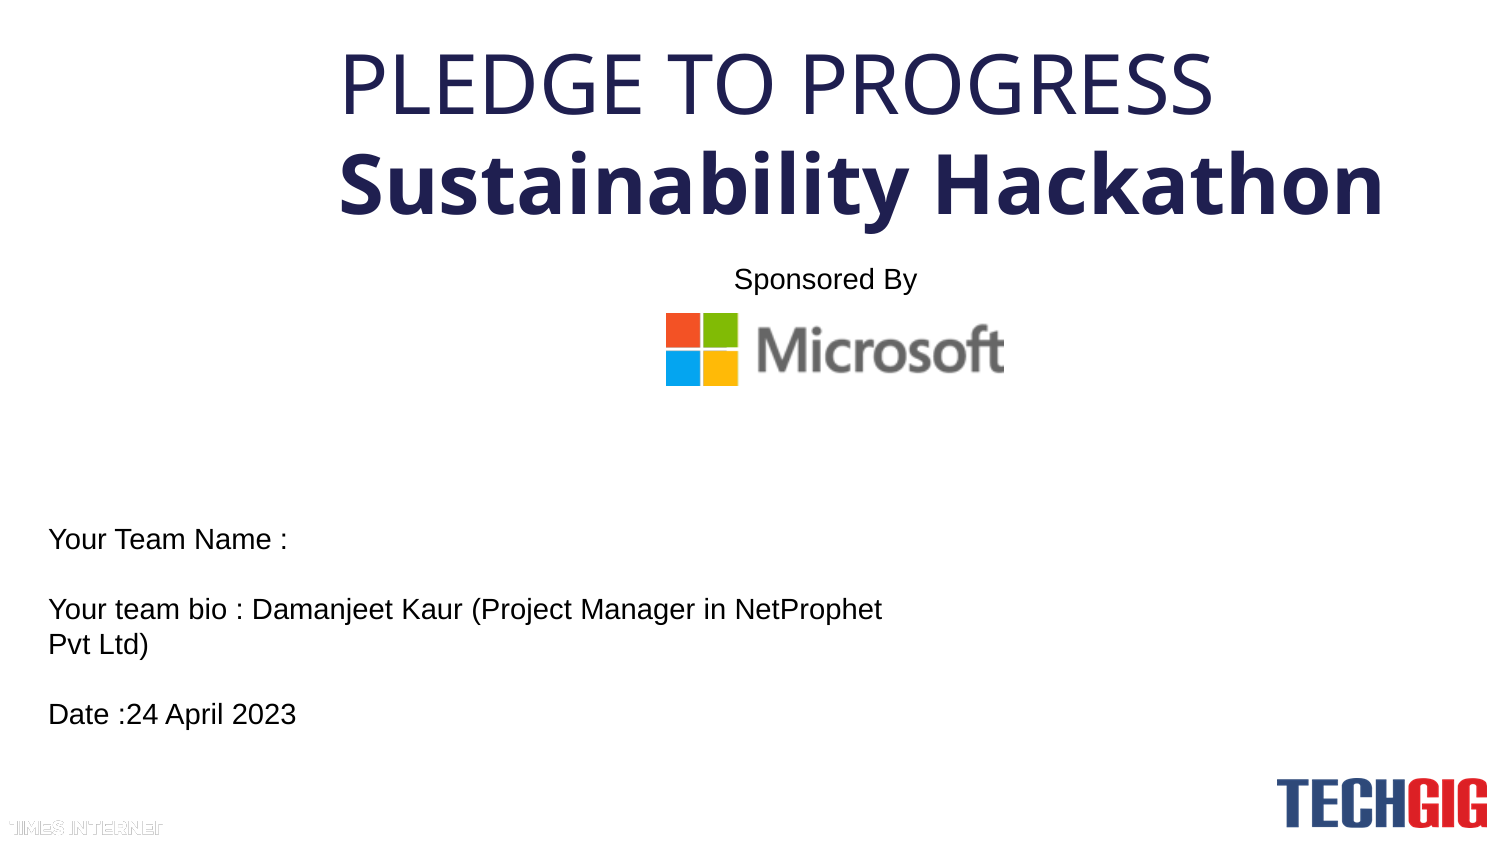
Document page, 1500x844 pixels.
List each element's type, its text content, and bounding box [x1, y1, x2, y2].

text_box Sponsored By [719, 245, 942, 309]
text_box Your Team Name : Your team bio : Damanjeet Kaur (Project Manager in NetProphet Pvt Ltd) Date :24 April 2023 [33, 478, 944, 738]
picture [1277, 777, 1488, 828]
picture [665, 313, 1004, 386]
text_box [0, 508, 766, 844]
title PLEDGE TO PROGRESS Sustainability Hackathon [323, 16, 1500, 111]
